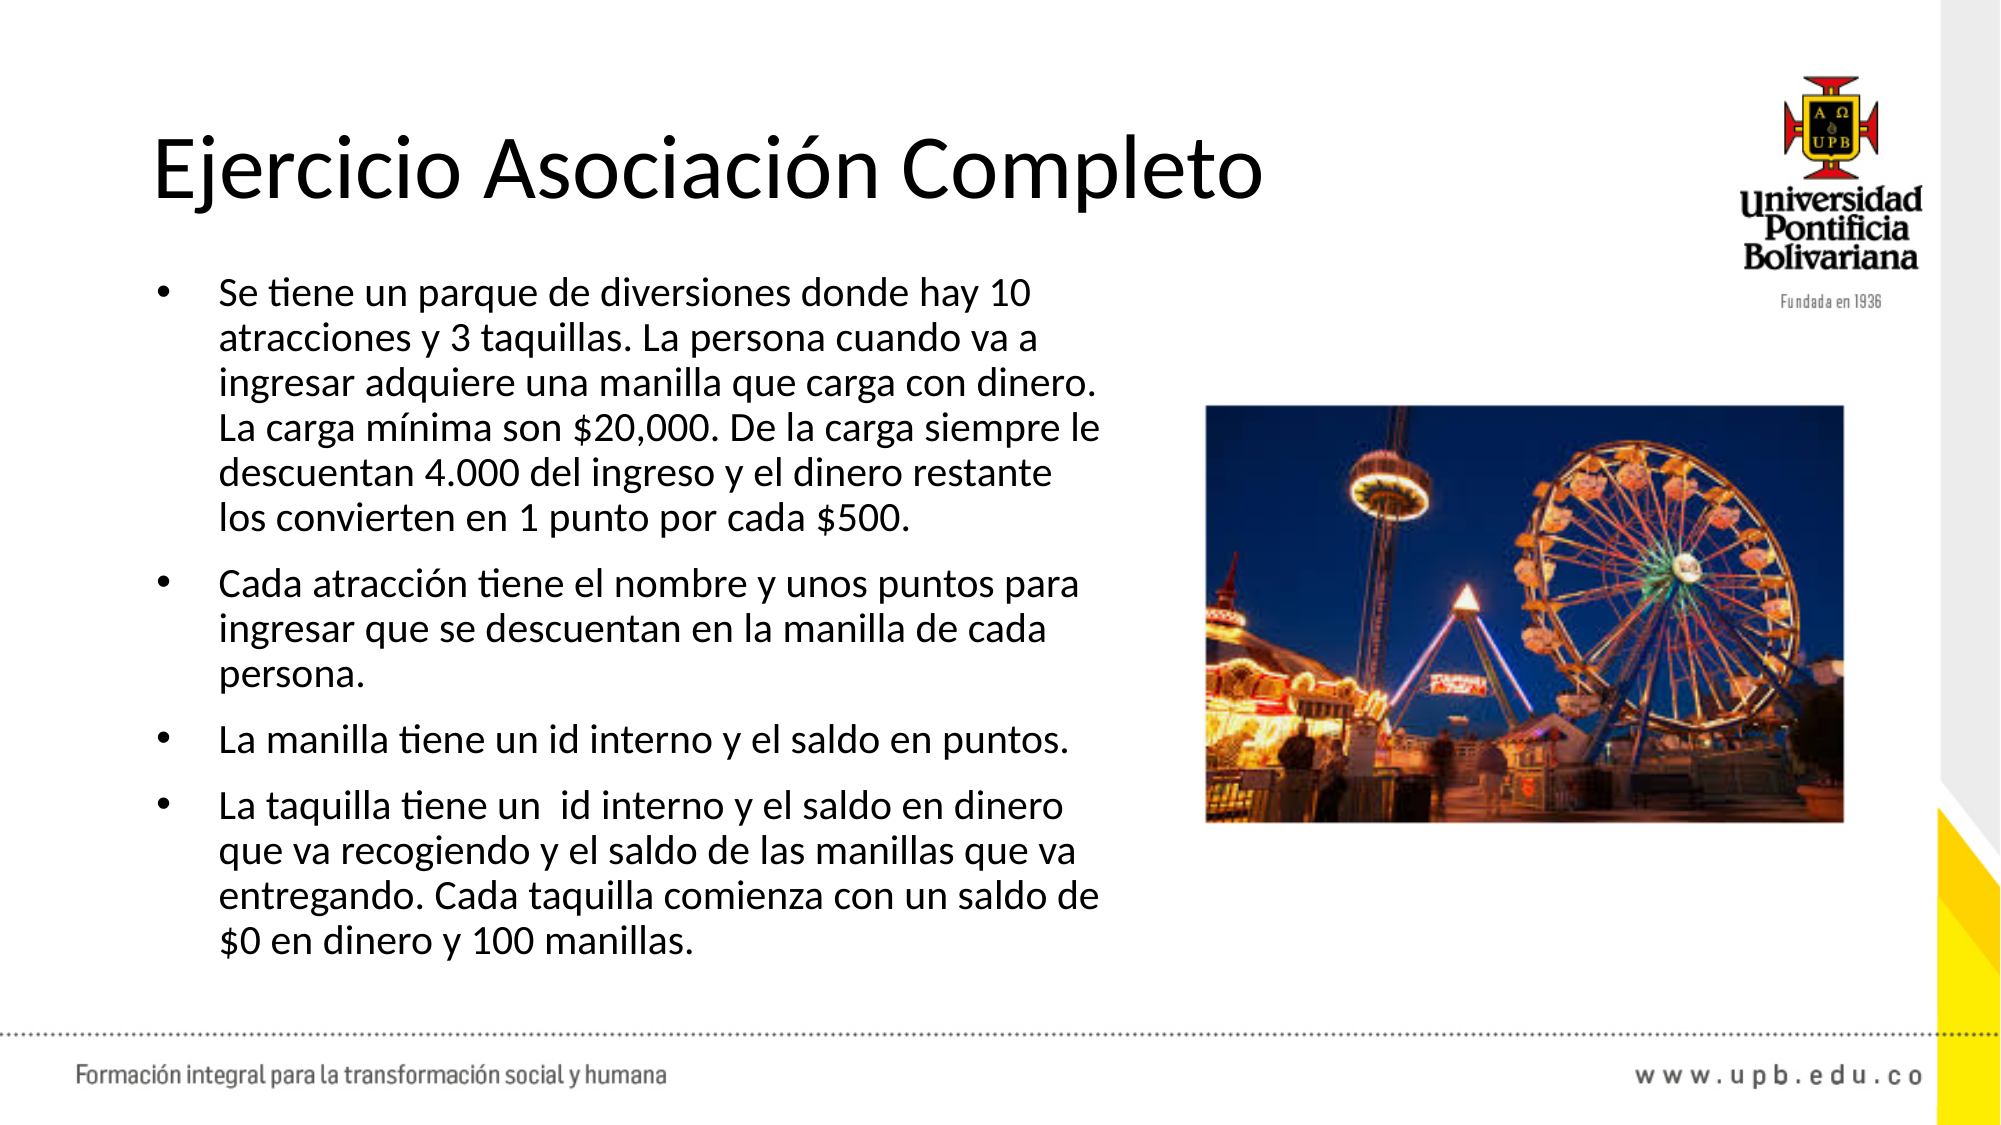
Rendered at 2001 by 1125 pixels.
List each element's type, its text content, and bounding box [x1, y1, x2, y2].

title Ejercicio Asociación Completo [137, 59, 1863, 278]
list Se tiene un parque de diversiones donde hay 10 atracciones y 3 taquillas. La persona cuando va a ingresar adquiere una manilla que carga con dinero. La carga mínima son $20,000. De la carga siempre le descuentan 4.000 del ingreso y el dinero restante los convierten en 1 punto por cada $500. Cada atracción tiene el nombre y unos puntos para ingresar que se descuentan en la manilla de cada persona. La manilla tiene un id interno y el saldo en puntos. La taquilla tiene un id interno y el saldo en dinero que va recogiendo y el saldo de las manillas que va entregando. Cada taquilla comienza con un saldo de $0 en dinero y 100 manillas. [137, 255, 1123, 970]
picture [0, 0, 2001, 1125]
